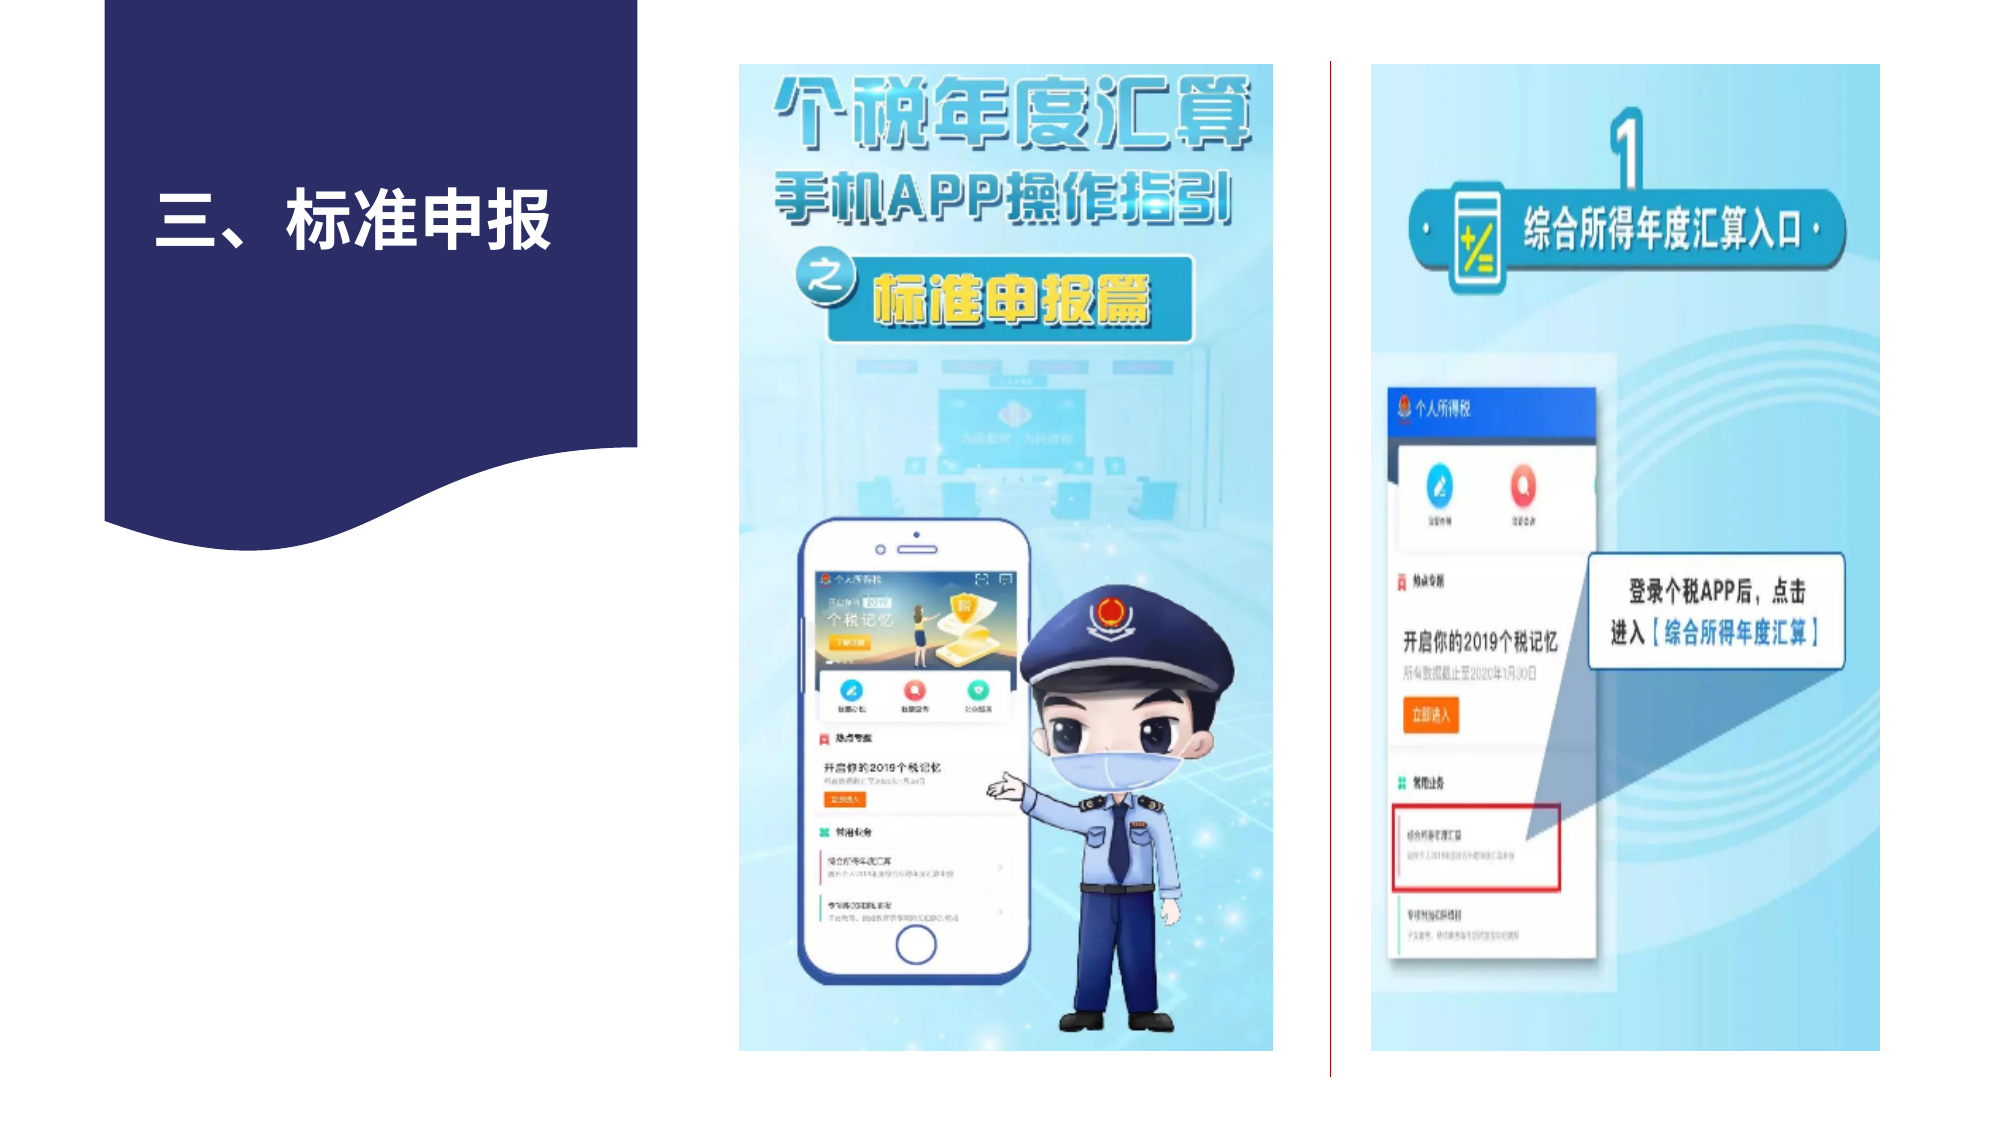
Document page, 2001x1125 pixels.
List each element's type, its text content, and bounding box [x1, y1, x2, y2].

text_box [103, 0, 639, 552]
text_box 三、标准申报 [137, 28, 604, 417]
picture [739, 64, 1273, 1051]
picture [1371, 64, 1880, 1051]
